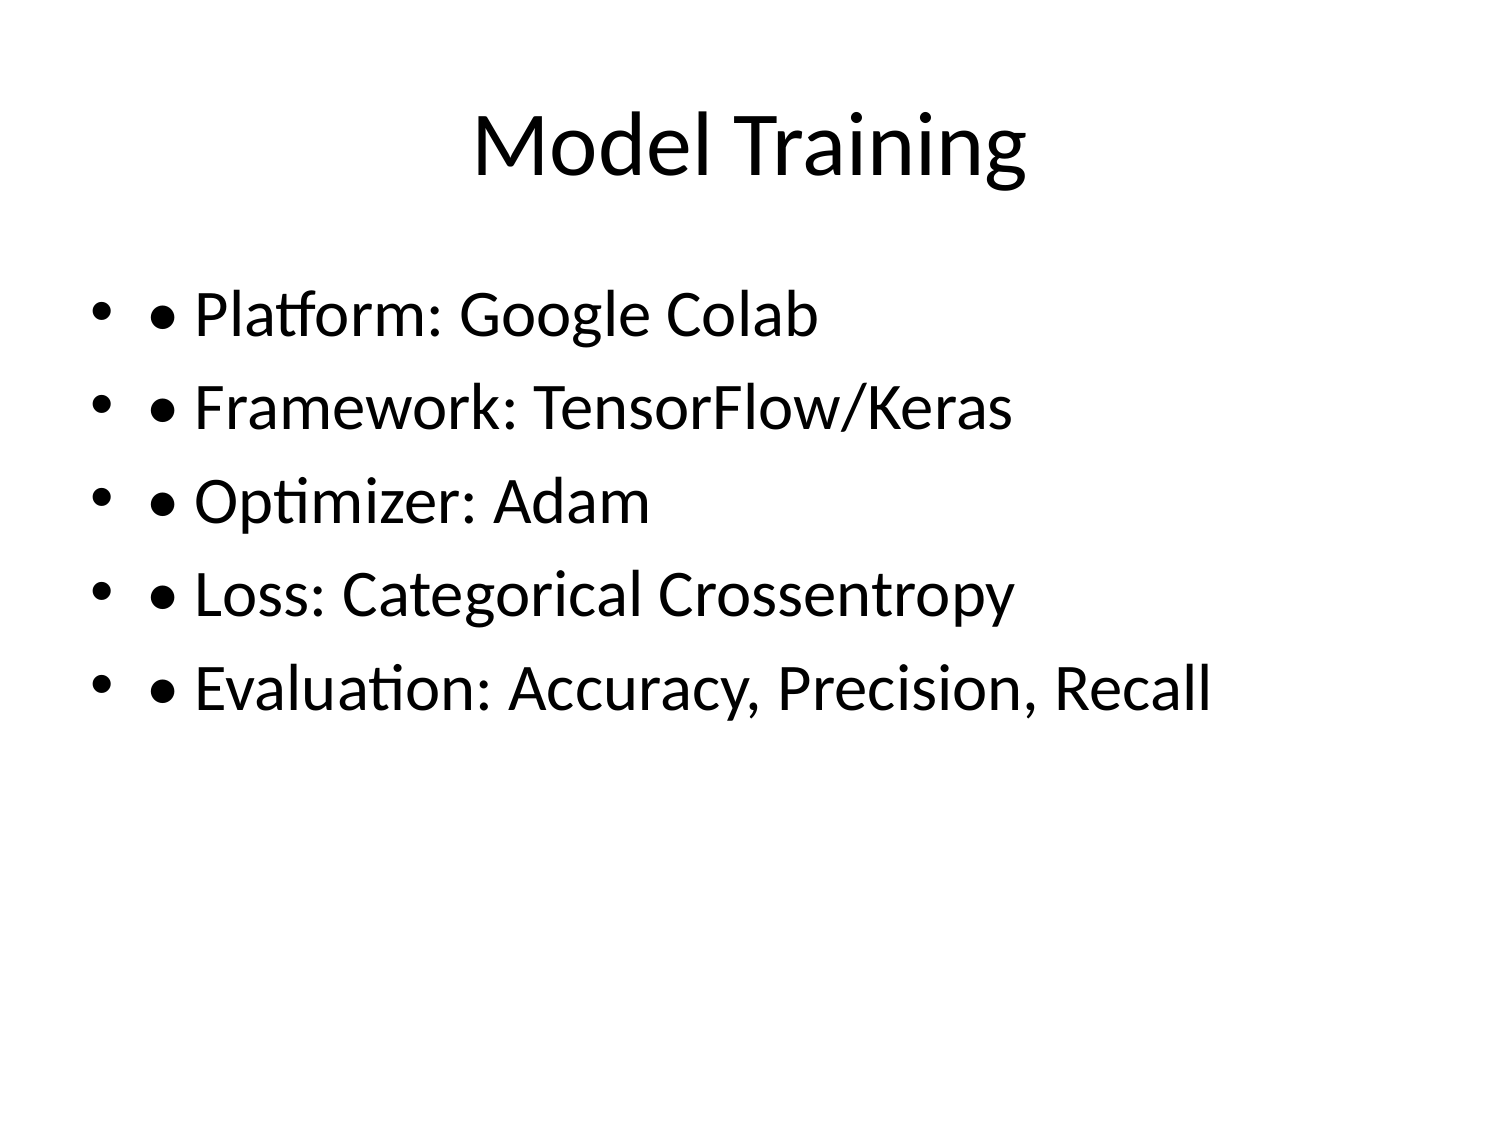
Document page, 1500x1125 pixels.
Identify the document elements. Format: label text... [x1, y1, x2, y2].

list • Platform: Google Colab • Framework: TensorFlow/Keras • Optimizer: Adam • Loss: Categorical Crossentropy • Evaluation: Accuracy, Precision, Recall [75, 262, 1425, 1005]
title Model Training [75, 45, 1425, 233]
